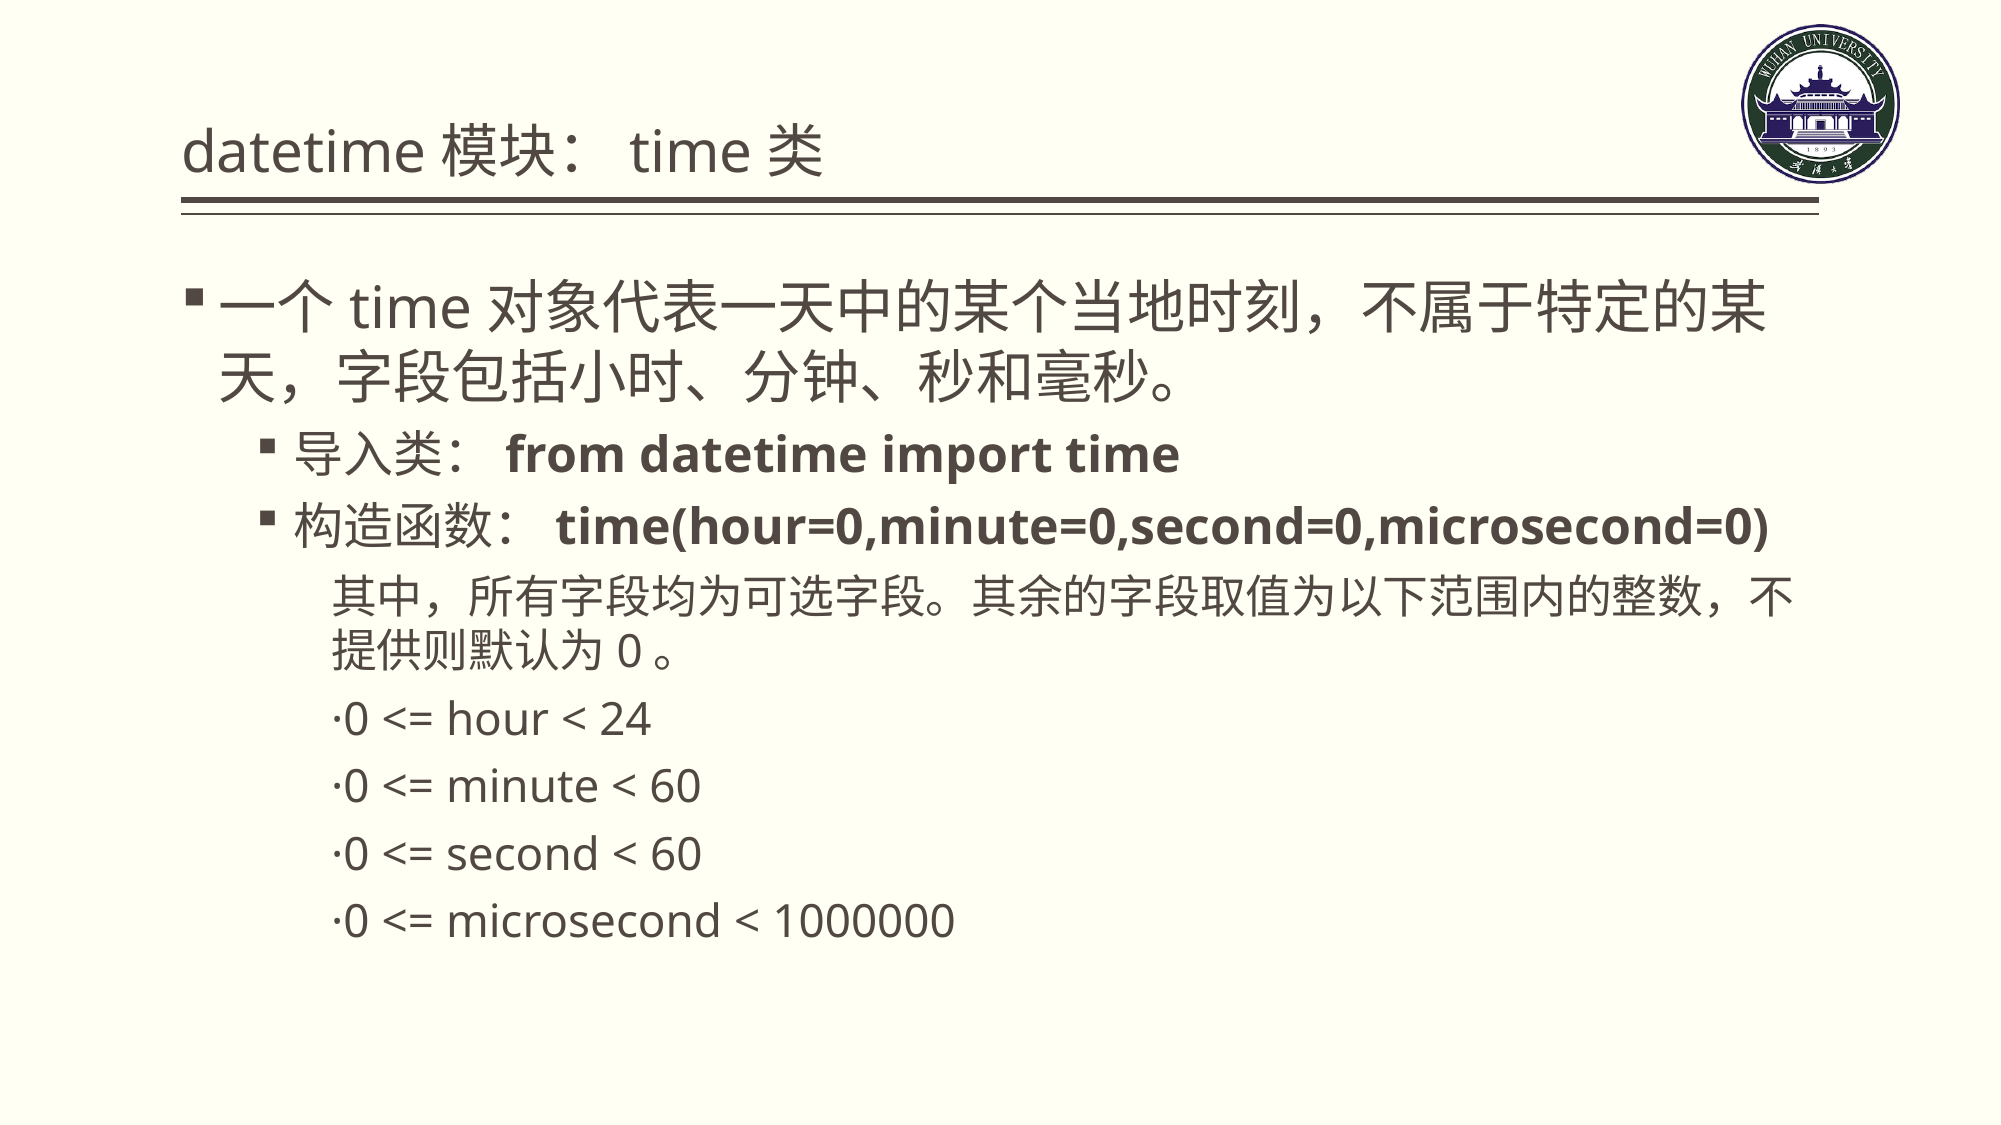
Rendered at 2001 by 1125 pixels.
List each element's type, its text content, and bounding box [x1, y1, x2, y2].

picture [1819, 24, 1900, 184]
title datetime模块：time类 [181, 12, 1819, 193]
list 一个time对象代表一天中的某个当地时刻，不属于特定的某天，字段包括小时、分钟、秒和毫秒。 导入类：from datetime import time 构造函数：time(hour=0,minute=0,second=0,microsecond=0) 其中，所有字段均为可选字段。其余的字段取值为以下范围内的整数，不提供则默认为0。 ·0 <= hour < 24 ·0 <= minute < 60 ·0 <= second < 60 ·0 <= microsecond < 1000000 [181, 262, 1819, 1013]
